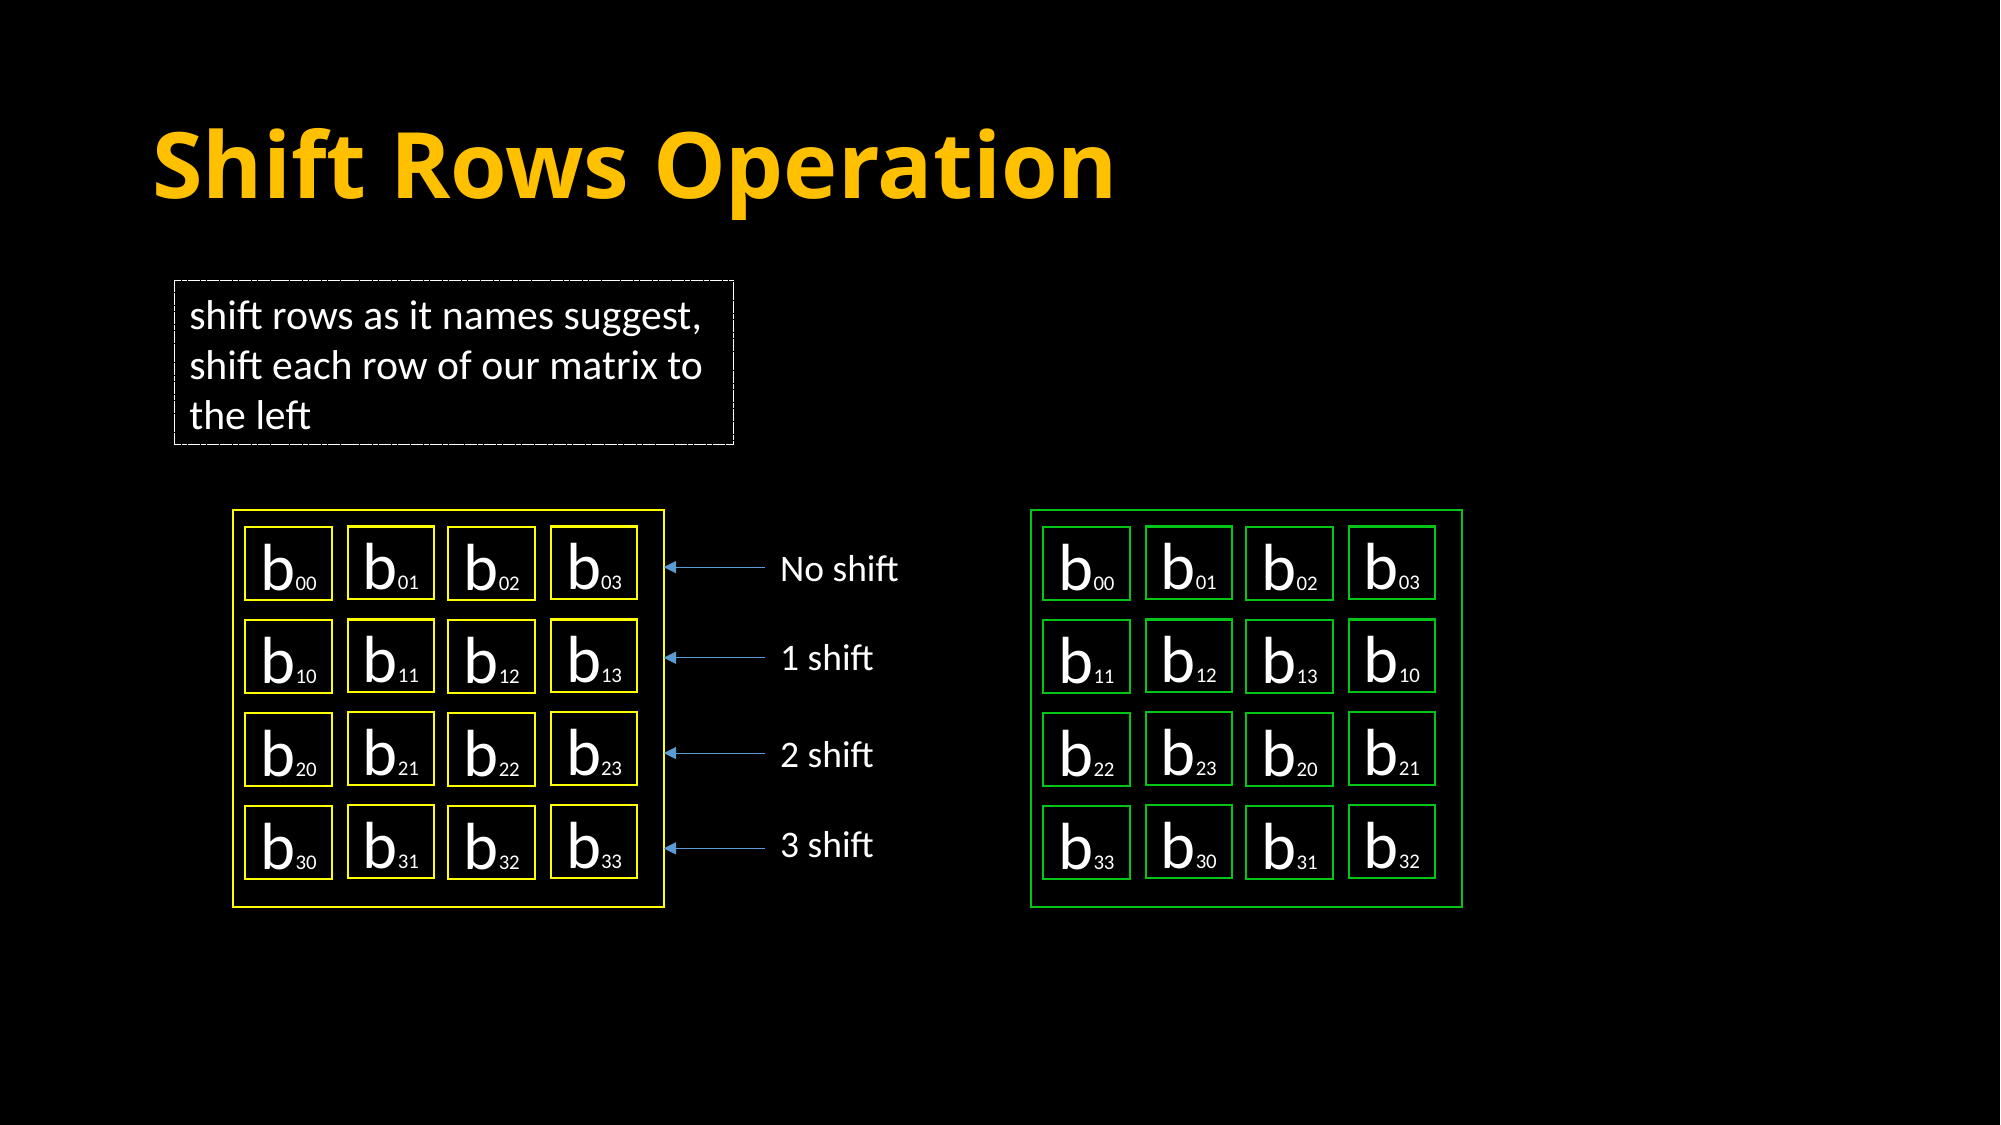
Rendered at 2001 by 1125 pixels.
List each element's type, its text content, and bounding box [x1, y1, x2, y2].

text_box 3 shift [765, 813, 926, 873]
text_box b31 [347, 804, 435, 879]
text_box b21 [1348, 711, 1436, 786]
text_box b02 [1245, 526, 1334, 601]
text_box [1030, 509, 1463, 908]
text_box b01 [347, 525, 435, 600]
text_box No shift [765, 536, 926, 597]
text_box shift rows as it names suggest, shift each row of our matrix to the left [174, 280, 734, 445]
text_box b10 [1348, 618, 1436, 693]
text_box b32 [447, 805, 536, 880]
text_box b01 [1145, 525, 1233, 600]
text_box b20 [244, 712, 333, 787]
text_box b22 [447, 712, 536, 787]
text_box b00 [1042, 526, 1131, 601]
text_box b03 [1348, 525, 1436, 600]
text_box b03 [550, 525, 638, 600]
text_box b22 [1042, 712, 1131, 787]
text_box b23 [550, 711, 638, 786]
text_box b00 [244, 526, 333, 601]
text_box b33 [550, 804, 638, 879]
text_box b20 [1245, 712, 1334, 787]
text_box 2 shift [765, 722, 926, 782]
text_box b33 [1042, 805, 1131, 880]
text_box b31 [1245, 805, 1334, 880]
text_box b10 [244, 619, 333, 694]
text_box b11 [347, 618, 435, 693]
text_box b21 [347, 711, 435, 786]
text_box 1 shift [765, 625, 926, 686]
text_box b32 [1348, 804, 1436, 879]
text_box b12 [1145, 618, 1233, 693]
title Shift Rows Operation [137, 59, 1863, 278]
text_box b02 [447, 526, 536, 601]
text_box b11 [1042, 619, 1131, 694]
text_box b23 [1145, 711, 1233, 786]
text_box b12 [447, 619, 536, 694]
text_box b30 [1145, 804, 1233, 879]
text_box [232, 509, 665, 908]
text_box b13 [1245, 619, 1334, 694]
text_box b13 [550, 618, 638, 693]
text_box b30 [244, 805, 333, 880]
